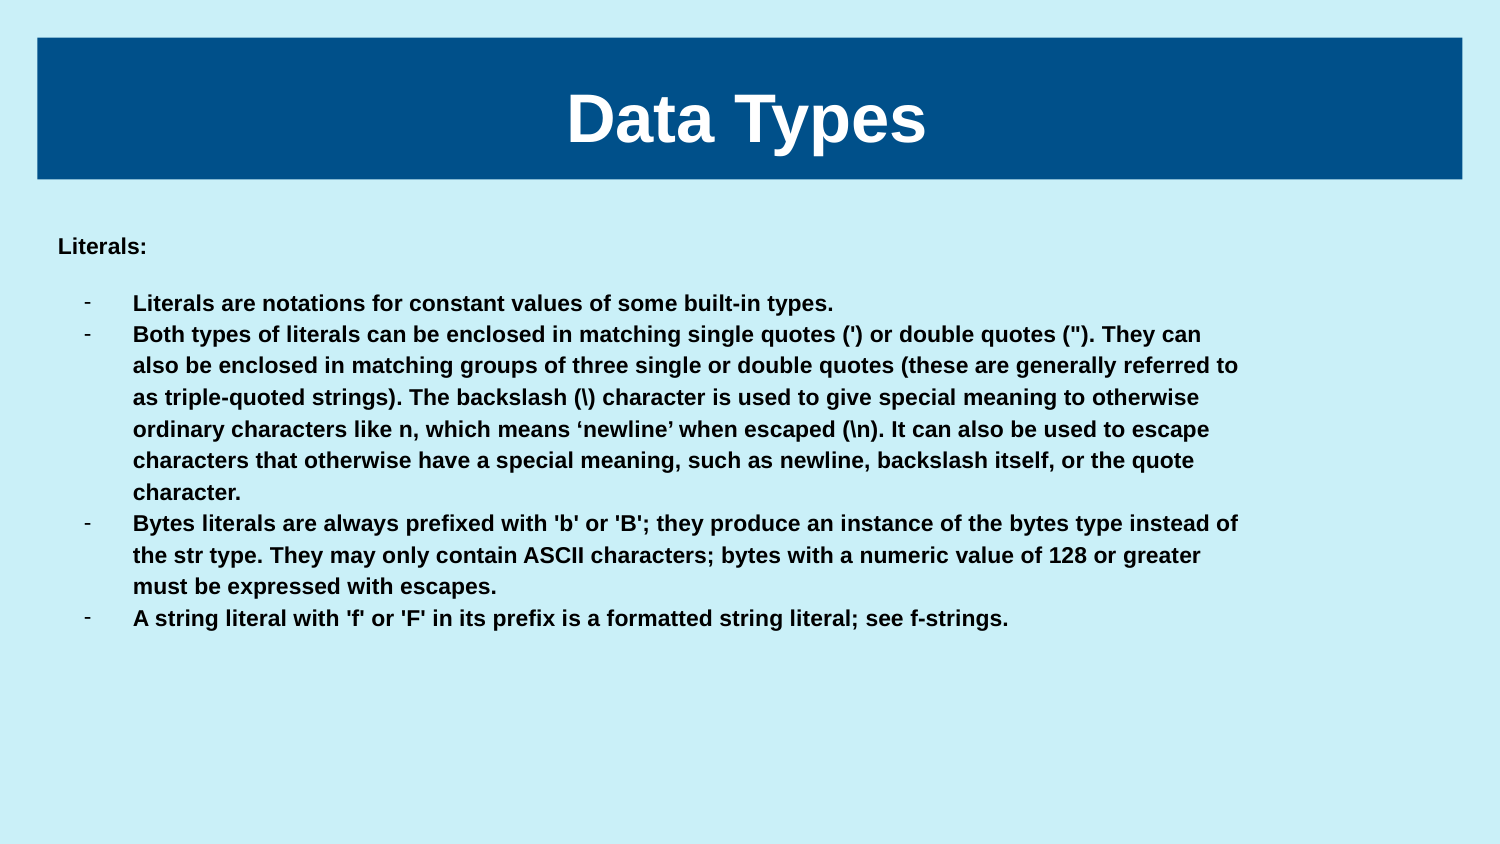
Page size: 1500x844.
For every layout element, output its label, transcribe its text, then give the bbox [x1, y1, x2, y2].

text_box Literals: Literals are notations for constant values of some built-in types. Both types of literals can be enclosed in matching single quotes (') or double quotes ("). They can also be enclosed in matching groups of three single or double quotes (these are generally referred to as triple-quoted strings). The backslash (\) character is used to give special meaning to otherwise ordinary characters like n, which means ‘newline’ when escaped (\n). It can also be used to escape characters that otherwise have a special meaning, such as newline, backslash itself, or the quote character. Bytes literals are always prefixed with 'b' or 'B'; they produce an instance of the bytes type instead of the str type. They may only contain ASCII characters; bytes with a numeric value of 128 or greater must be expressed with escapes. A string literal with 'f' or 'F' in its prefix is a formatted string literal; see f-strings. [42, 212, 1257, 711]
title Data Types [104, 37, 1390, 180]
